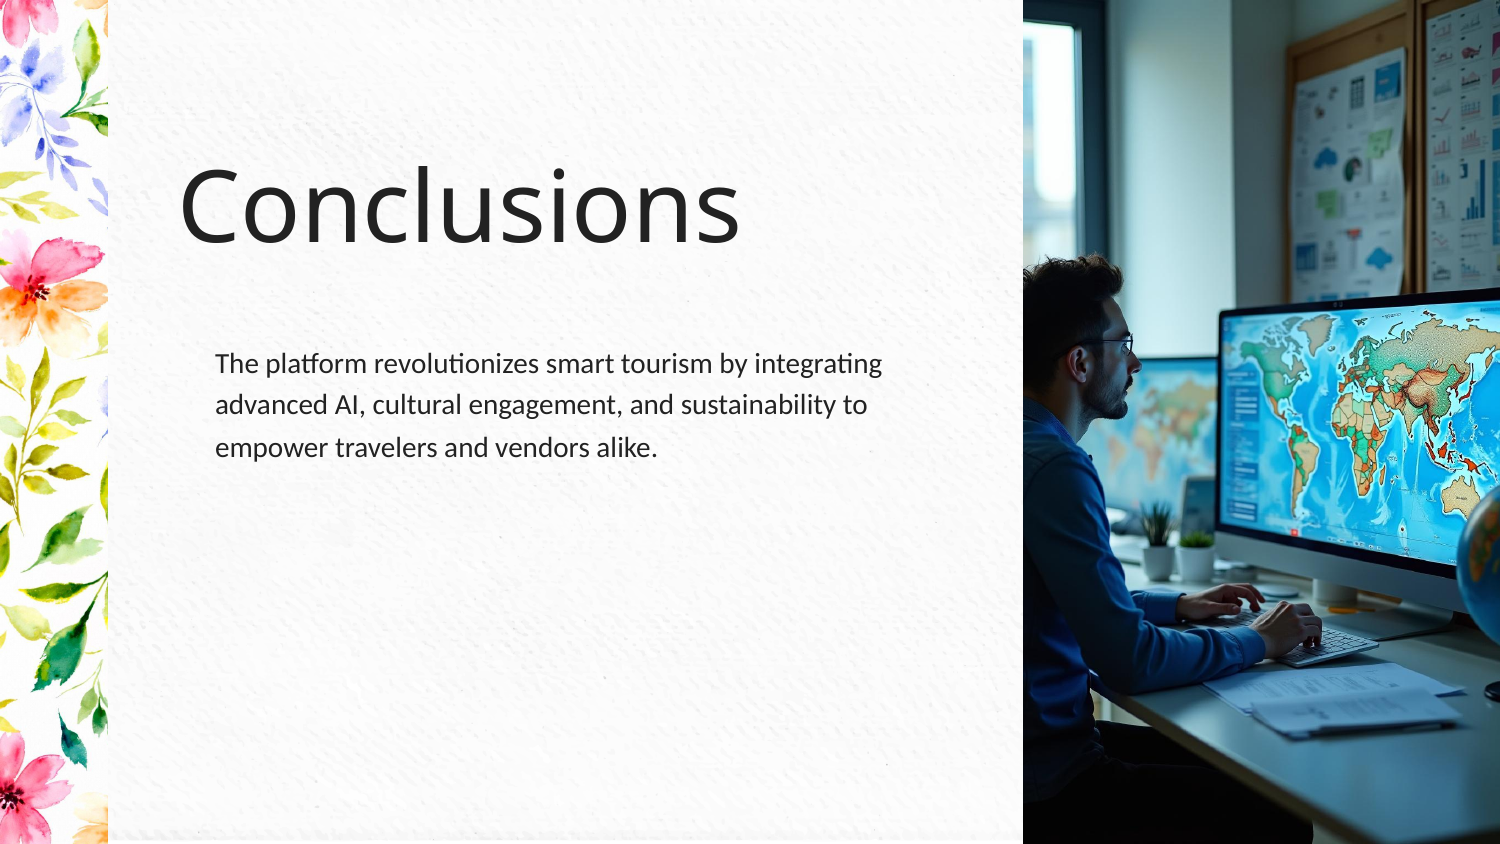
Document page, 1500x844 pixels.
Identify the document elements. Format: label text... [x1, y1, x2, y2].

picture [1022, 0, 1500, 844]
picture [0, 0, 108, 844]
picture [1495, 431, 1500, 440]
list The platform revolutionizes smart tourism by integrating advanced AI, cultural engagement, and sustainability to empower travelers and vendors alike. [162, 321, 960, 797]
title Conclusions [162, 65, 960, 278]
